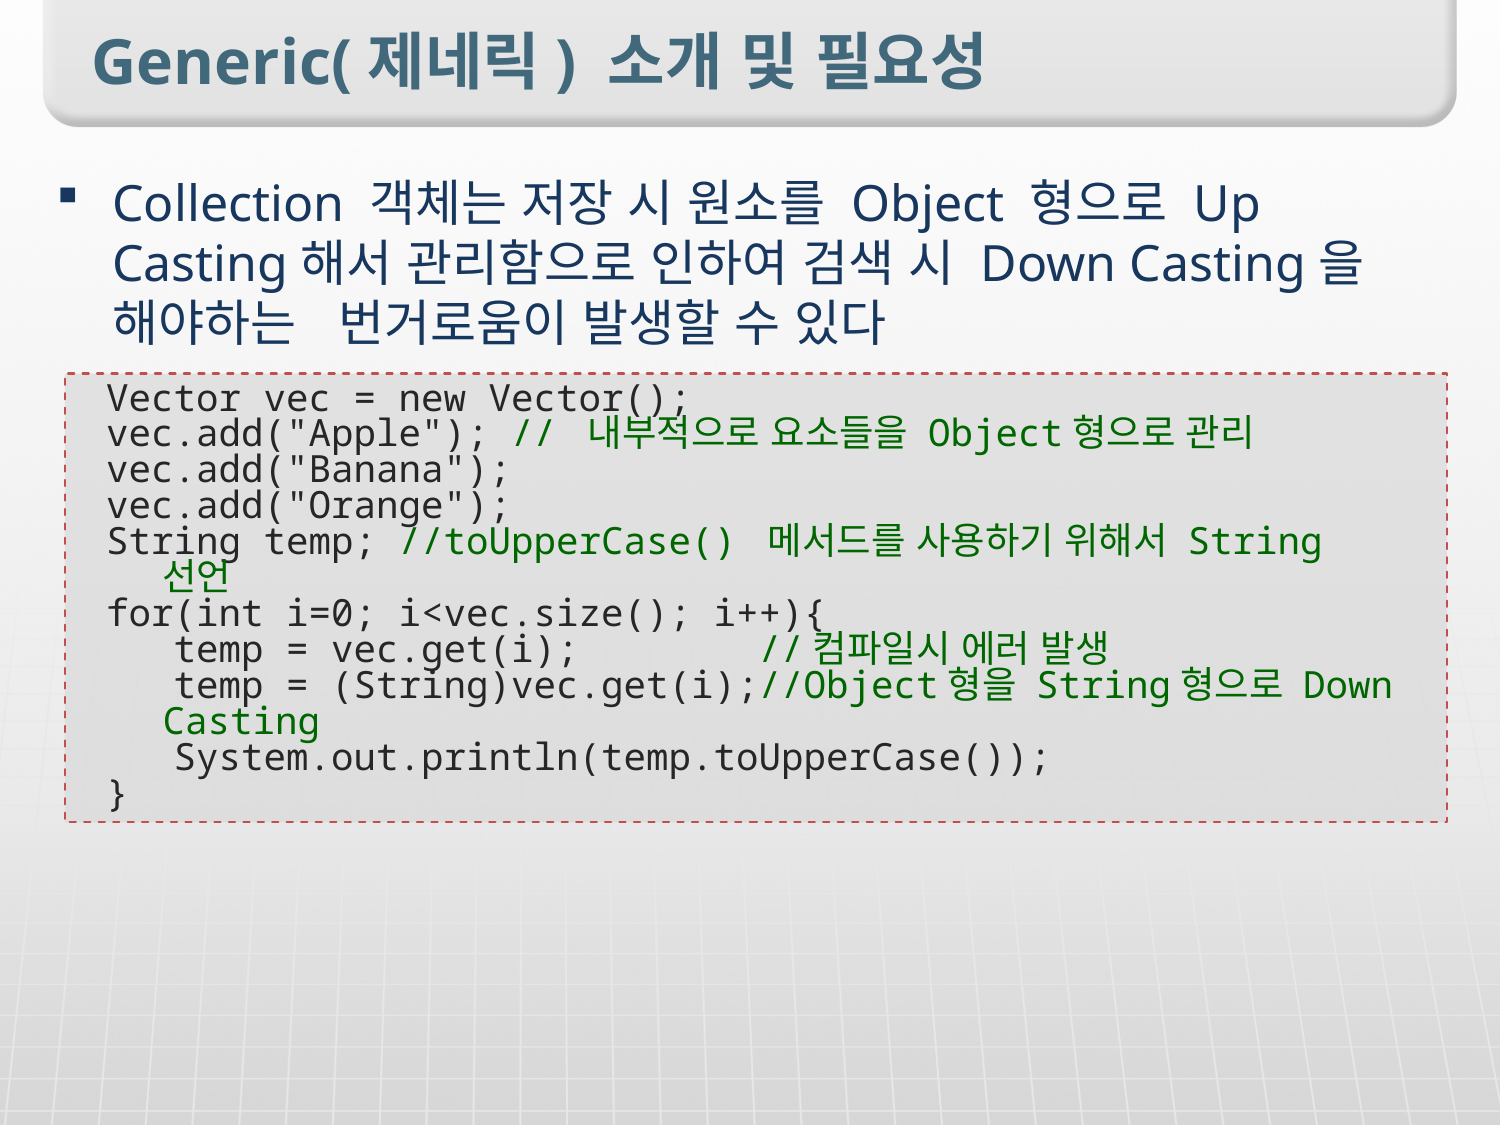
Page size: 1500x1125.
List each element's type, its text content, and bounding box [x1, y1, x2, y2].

title Generic(제네릭) 소개 및 필요성 [76, 13, 1285, 106]
text_box Vector vec = new Vector(); vec.add("Apple"); // 내부적으로 요소들을 Object형으로 관리 vec.add("Banana"); vec.add("Orange"); String temp; //toUpperCase() 메서드를 사용하기 위해서 String 선언 for(int i=0; i<vec.size(); i++){ temp = vec.get(i); //컴파일시 에러 발생 temp = (String)vec.get(i);//Object형을 String형으로 Down Casting System.out.println(temp.toUpperCase()); } [63, 371, 1449, 824]
picture [0, 0, 1500, 1125]
text_box Collection 객체는 저장 시 원소를 Object 형으로 Up Casting해서 관리함으로 인하여 검색 시 Down Casting을 해야하는 번거로움이 발생할 수 있다 [41, 163, 1459, 1094]
